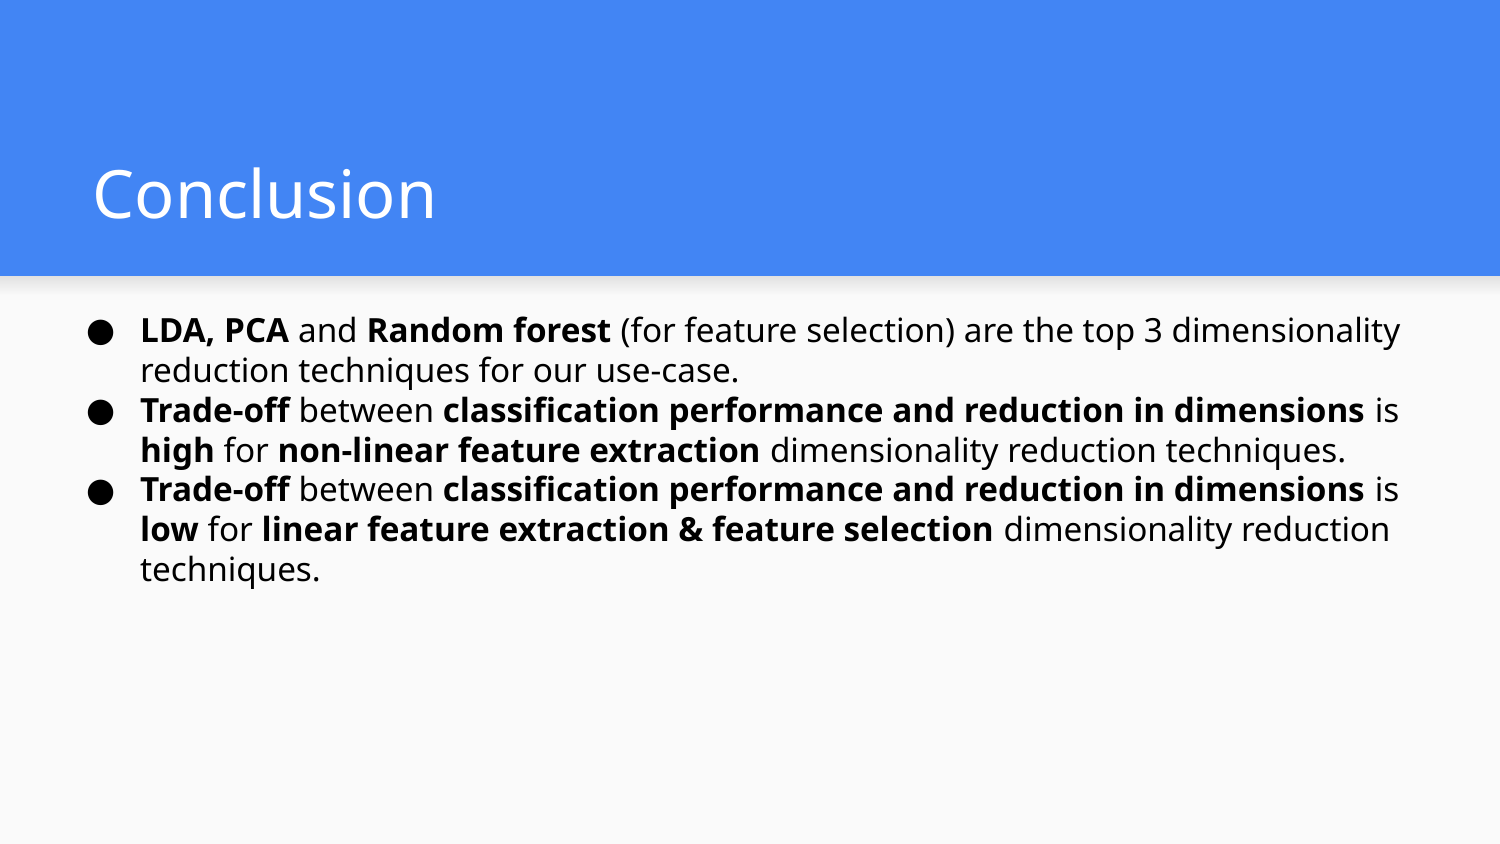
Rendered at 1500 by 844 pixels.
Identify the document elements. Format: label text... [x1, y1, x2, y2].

text_box LDA, PCA and Random forest (for feature selection) are the top 3 dimensionality reduction techniques for our use-case. Trade-off between classification performance and reduction in dimensions is high for non-linear feature extraction dimensionality reduction techniques. Trade-off between classification performance and reduction in dimensions is low for linear feature extraction & feature selection dimensionality reduction techniques. [50, 293, 1439, 604]
title Conclusion [77, 121, 1427, 248]
